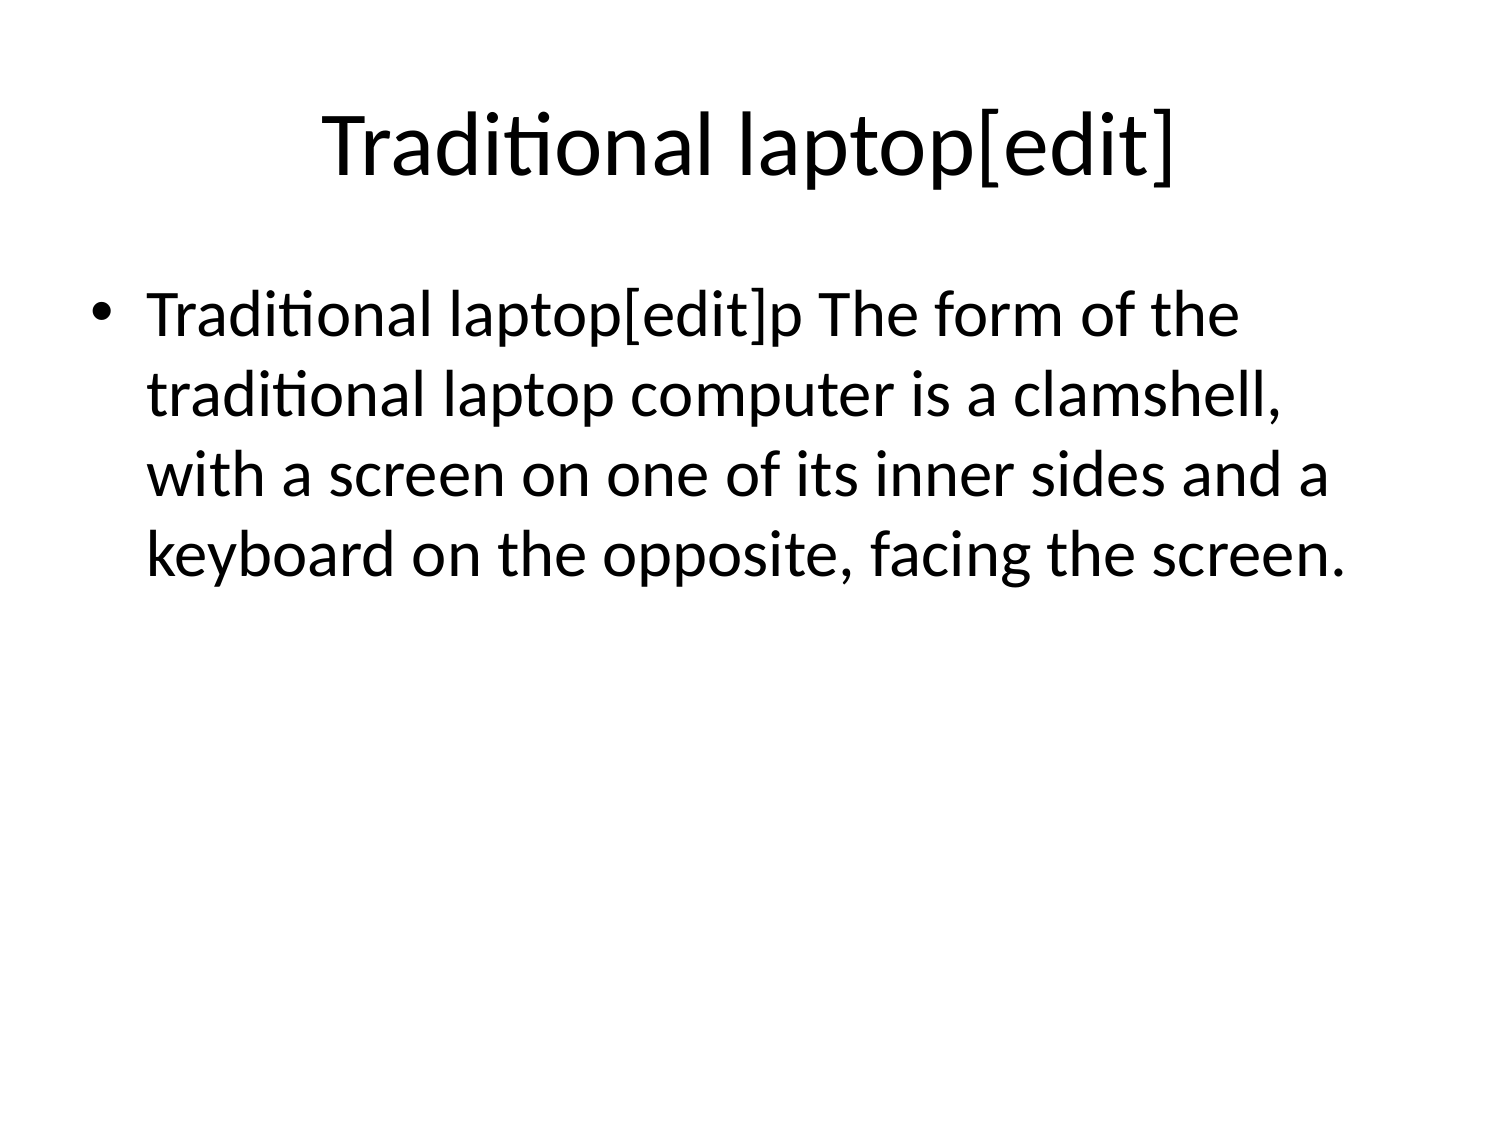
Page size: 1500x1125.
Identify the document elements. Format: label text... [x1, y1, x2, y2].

title Traditional laptop[edit] [75, 45, 1425, 233]
list Traditional laptop[edit]p The form of the traditional laptop computer is a clamshell, with a screen on one of its inner sides and a keyboard on the opposite, facing the screen. [75, 262, 1425, 1005]
